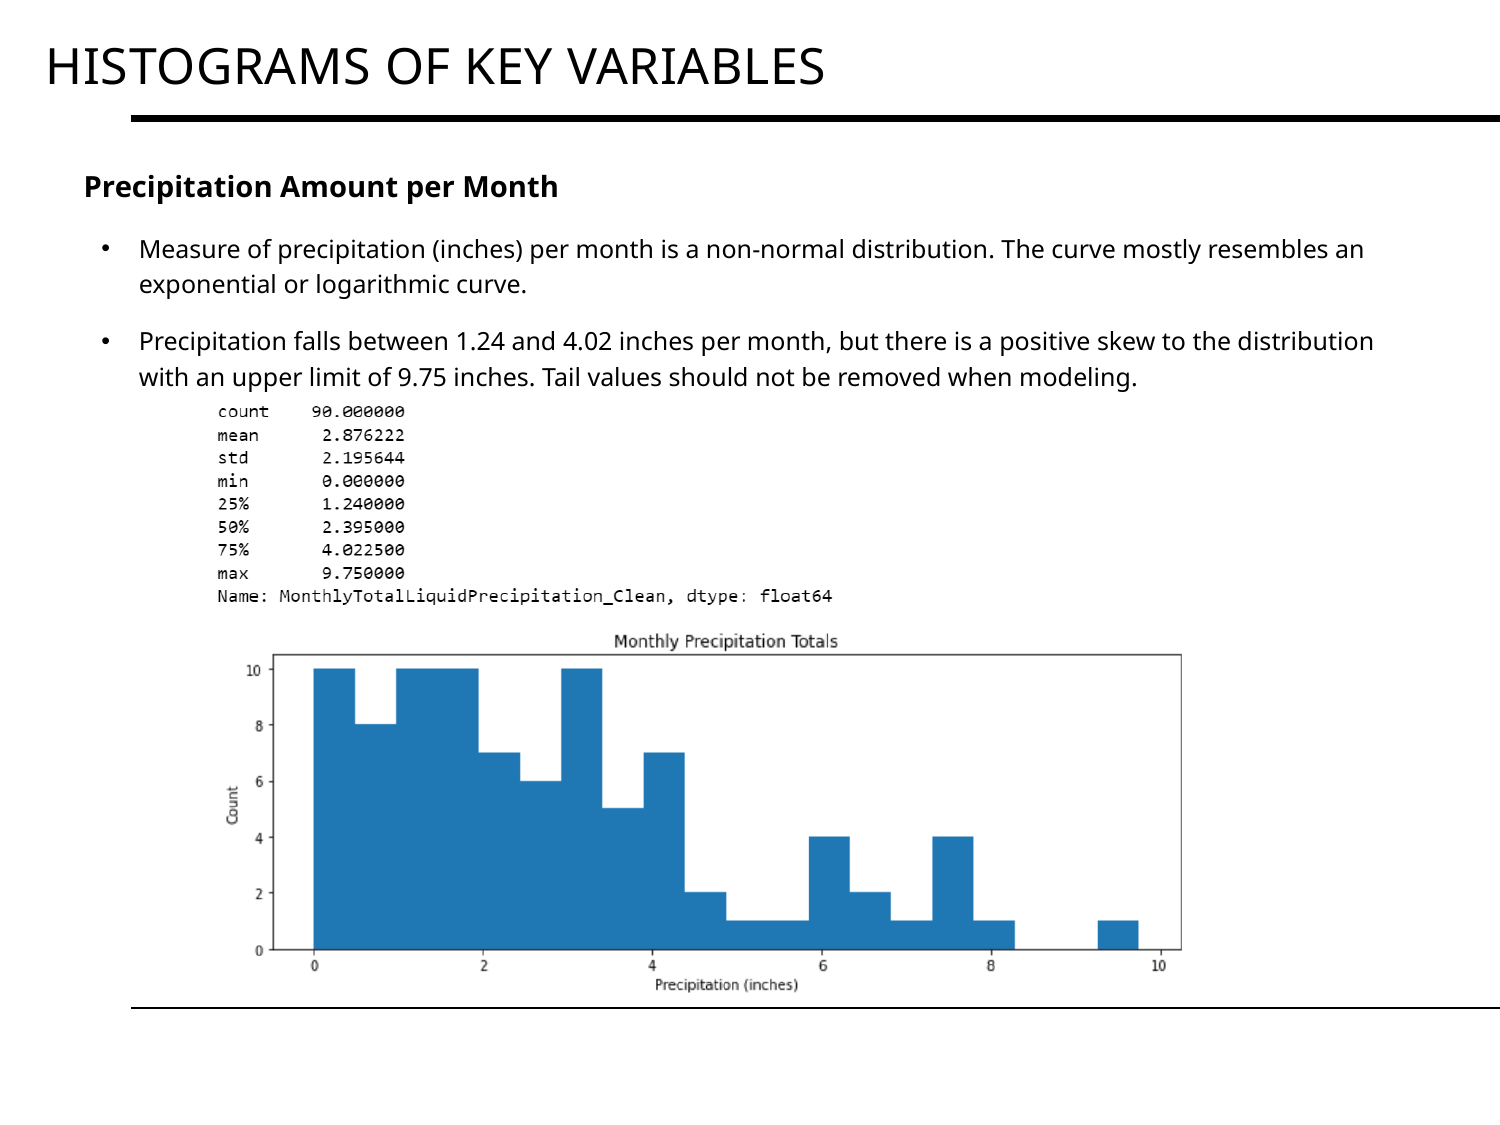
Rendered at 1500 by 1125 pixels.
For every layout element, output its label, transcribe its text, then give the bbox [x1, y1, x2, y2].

text_box Precipitation Amount per Month [68, 154, 1432, 212]
title Histograms of key variables [30, 6, 1485, 123]
list Measure of precipitation (inches) per month is a non-normal distribution. The curve mostly resembles an exponential or logarithmic curve. Precipitation falls between 1.24 and 4.02 inches per month, but there is a positive skew to the distribution with an upper limit of 9.75 inches. Tail values should not be removed when modeling. [86, 219, 1449, 873]
picture [203, 398, 1209, 1002]
